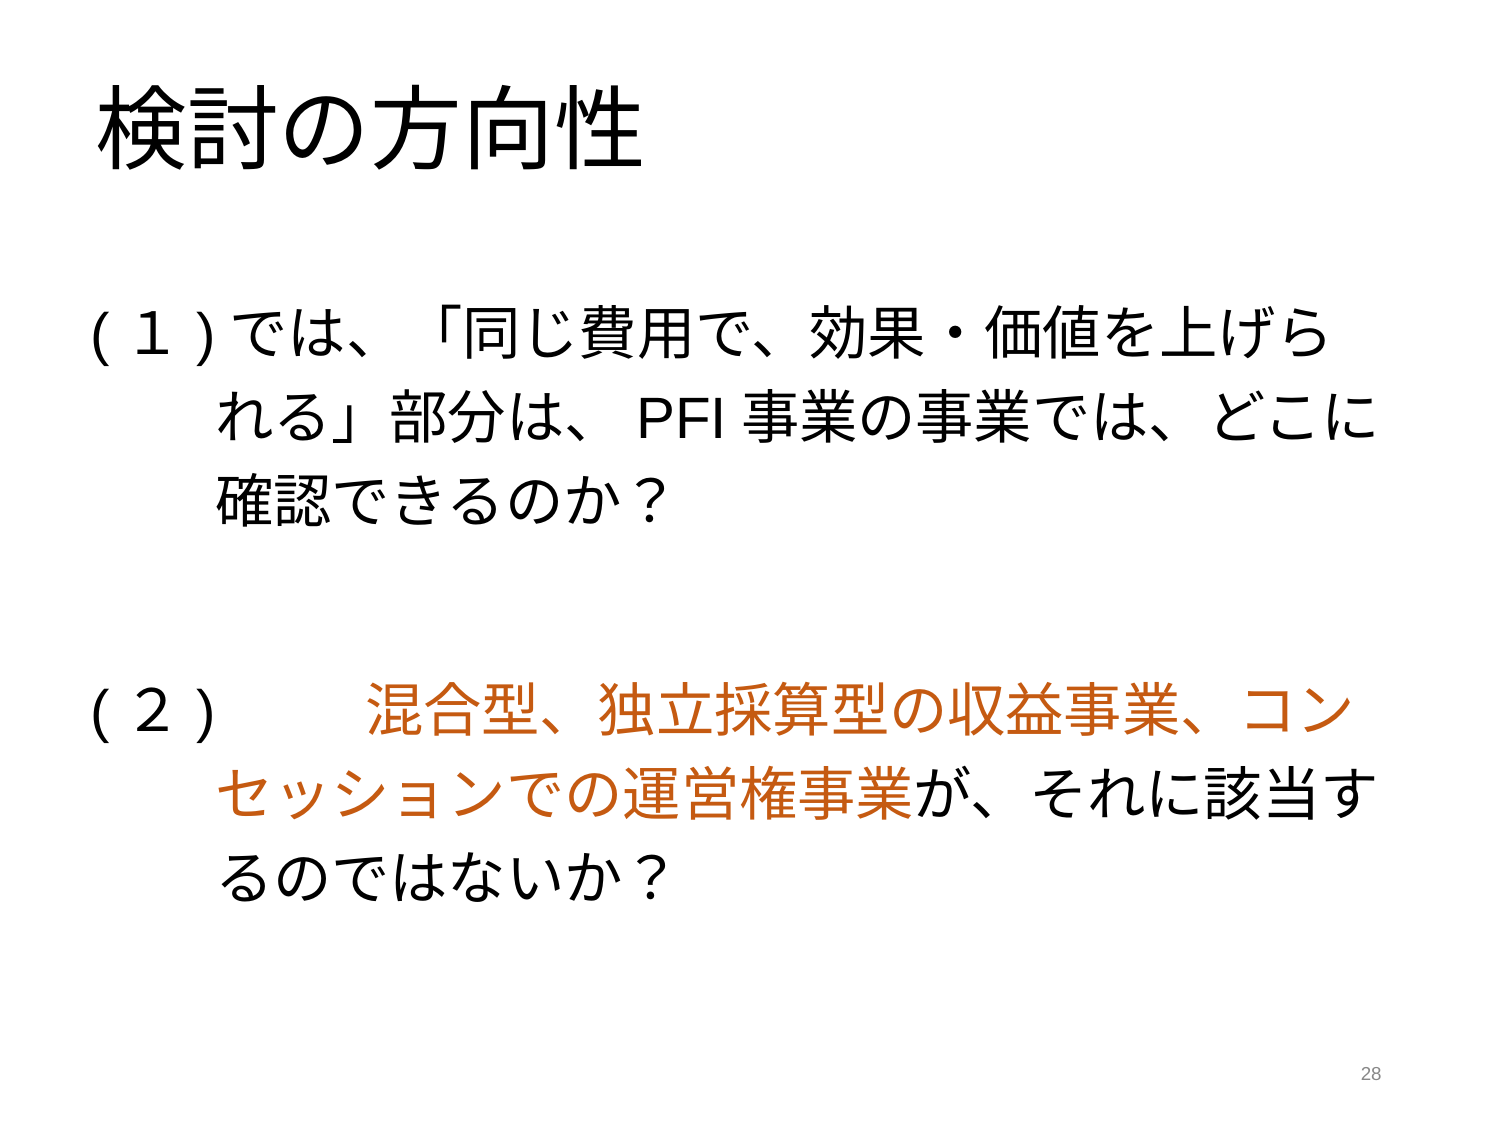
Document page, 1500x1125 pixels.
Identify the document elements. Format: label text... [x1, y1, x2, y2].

slide_number ‹#› [1059, 1042, 1397, 1103]
list (１)では、「同じ費用で、効果・価値を上げられる」部分は、PFI事業の事業では、どこに確認できるのか？ (２) 混合型、独立採算型の収益事業、コンセッションでの運営権事業が、それに該当するのではないか？ [75, 275, 1397, 977]
title 検討の方向性 [80, 70, 1375, 197]
